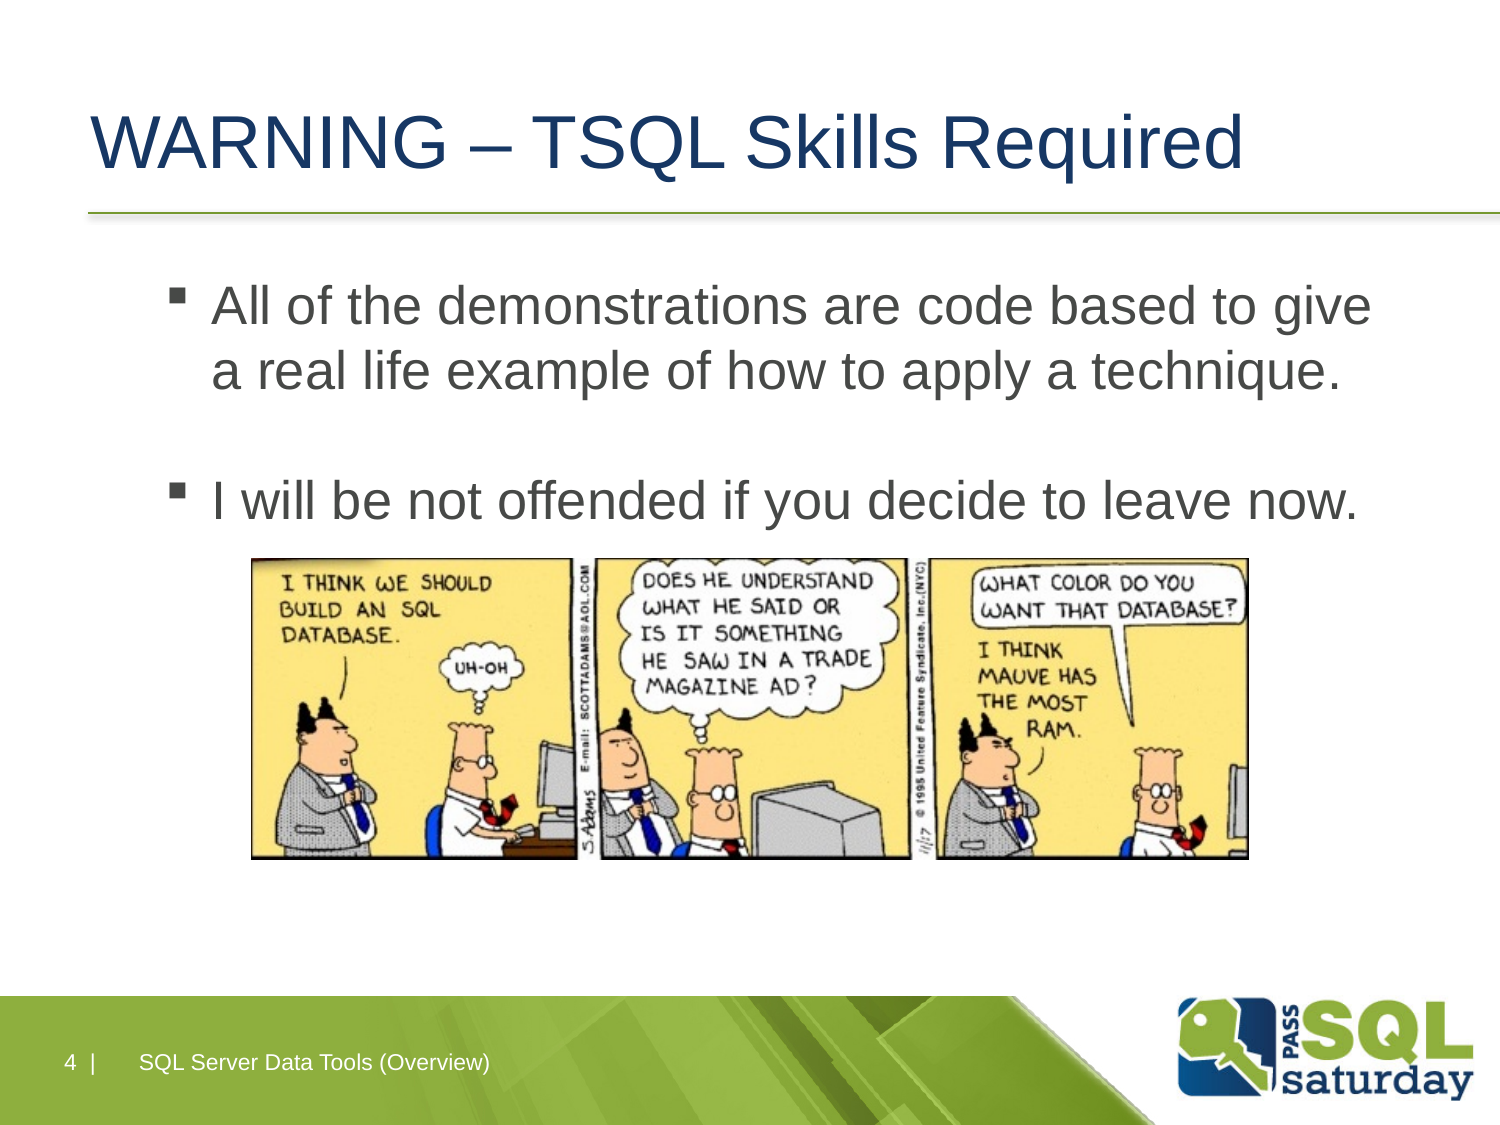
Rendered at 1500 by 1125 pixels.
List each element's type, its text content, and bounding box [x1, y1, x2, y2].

picture [251, 557, 1249, 860]
picture [0, 969, 1483, 1125]
text_box 4 | [37, 1031, 124, 1092]
list All of the demonstrations are code based to give a real life example of how to apply a technique. I will be not offended if you decide to leave now. [75, 262, 1425, 1005]
title WARNING – TSQL Skills Required [75, 45, 1425, 233]
footer SQL Server Data Tools (Overview) [124, 1031, 751, 1092]
